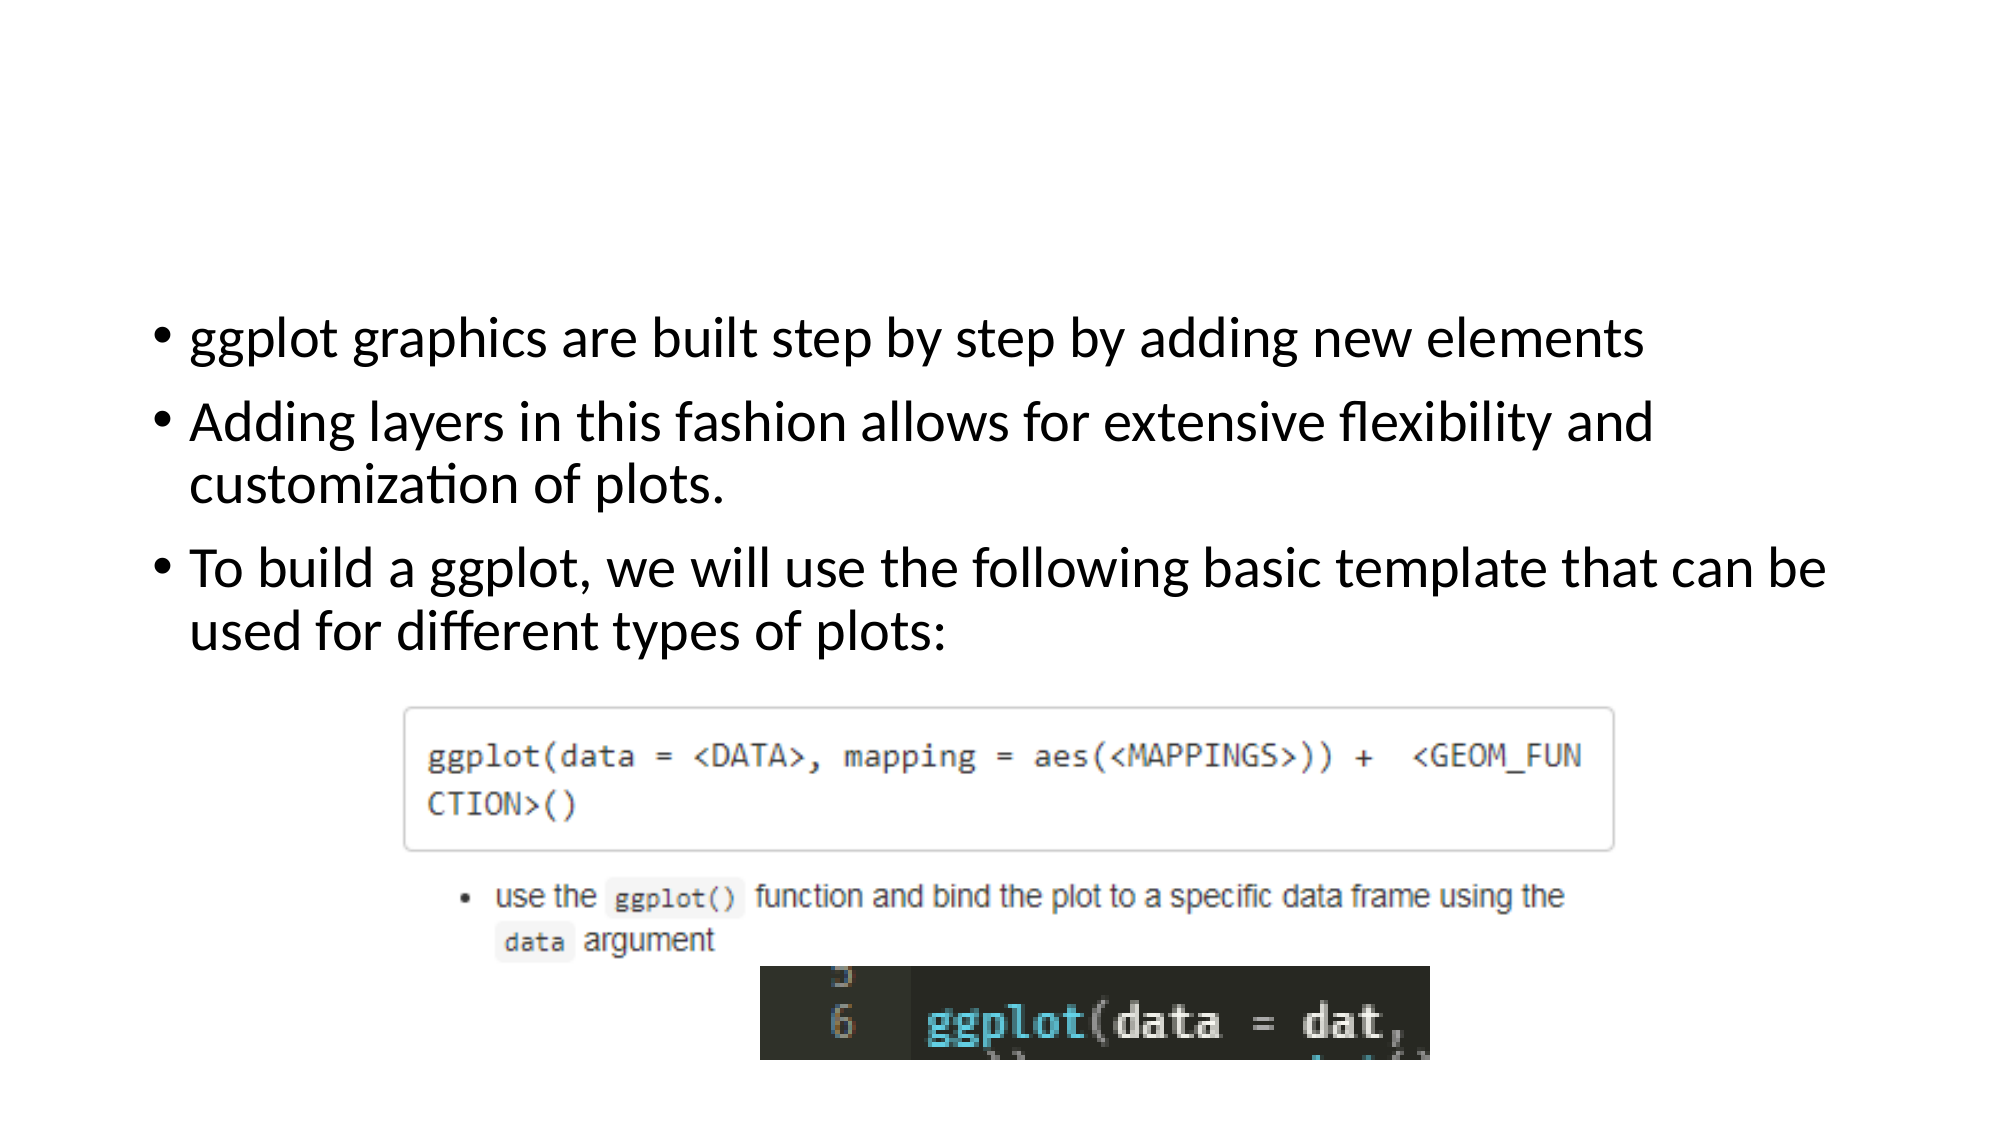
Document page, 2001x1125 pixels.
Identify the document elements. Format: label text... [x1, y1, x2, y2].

list ggplot graphics are built step by step by adding new elements Adding layers in this fashion allows for extensive flexibility and customization of plots. To build a ggplot, we will use the following basic template that can be used for different types of plots: [137, 299, 1863, 1014]
picture [374, 691, 1666, 1060]
